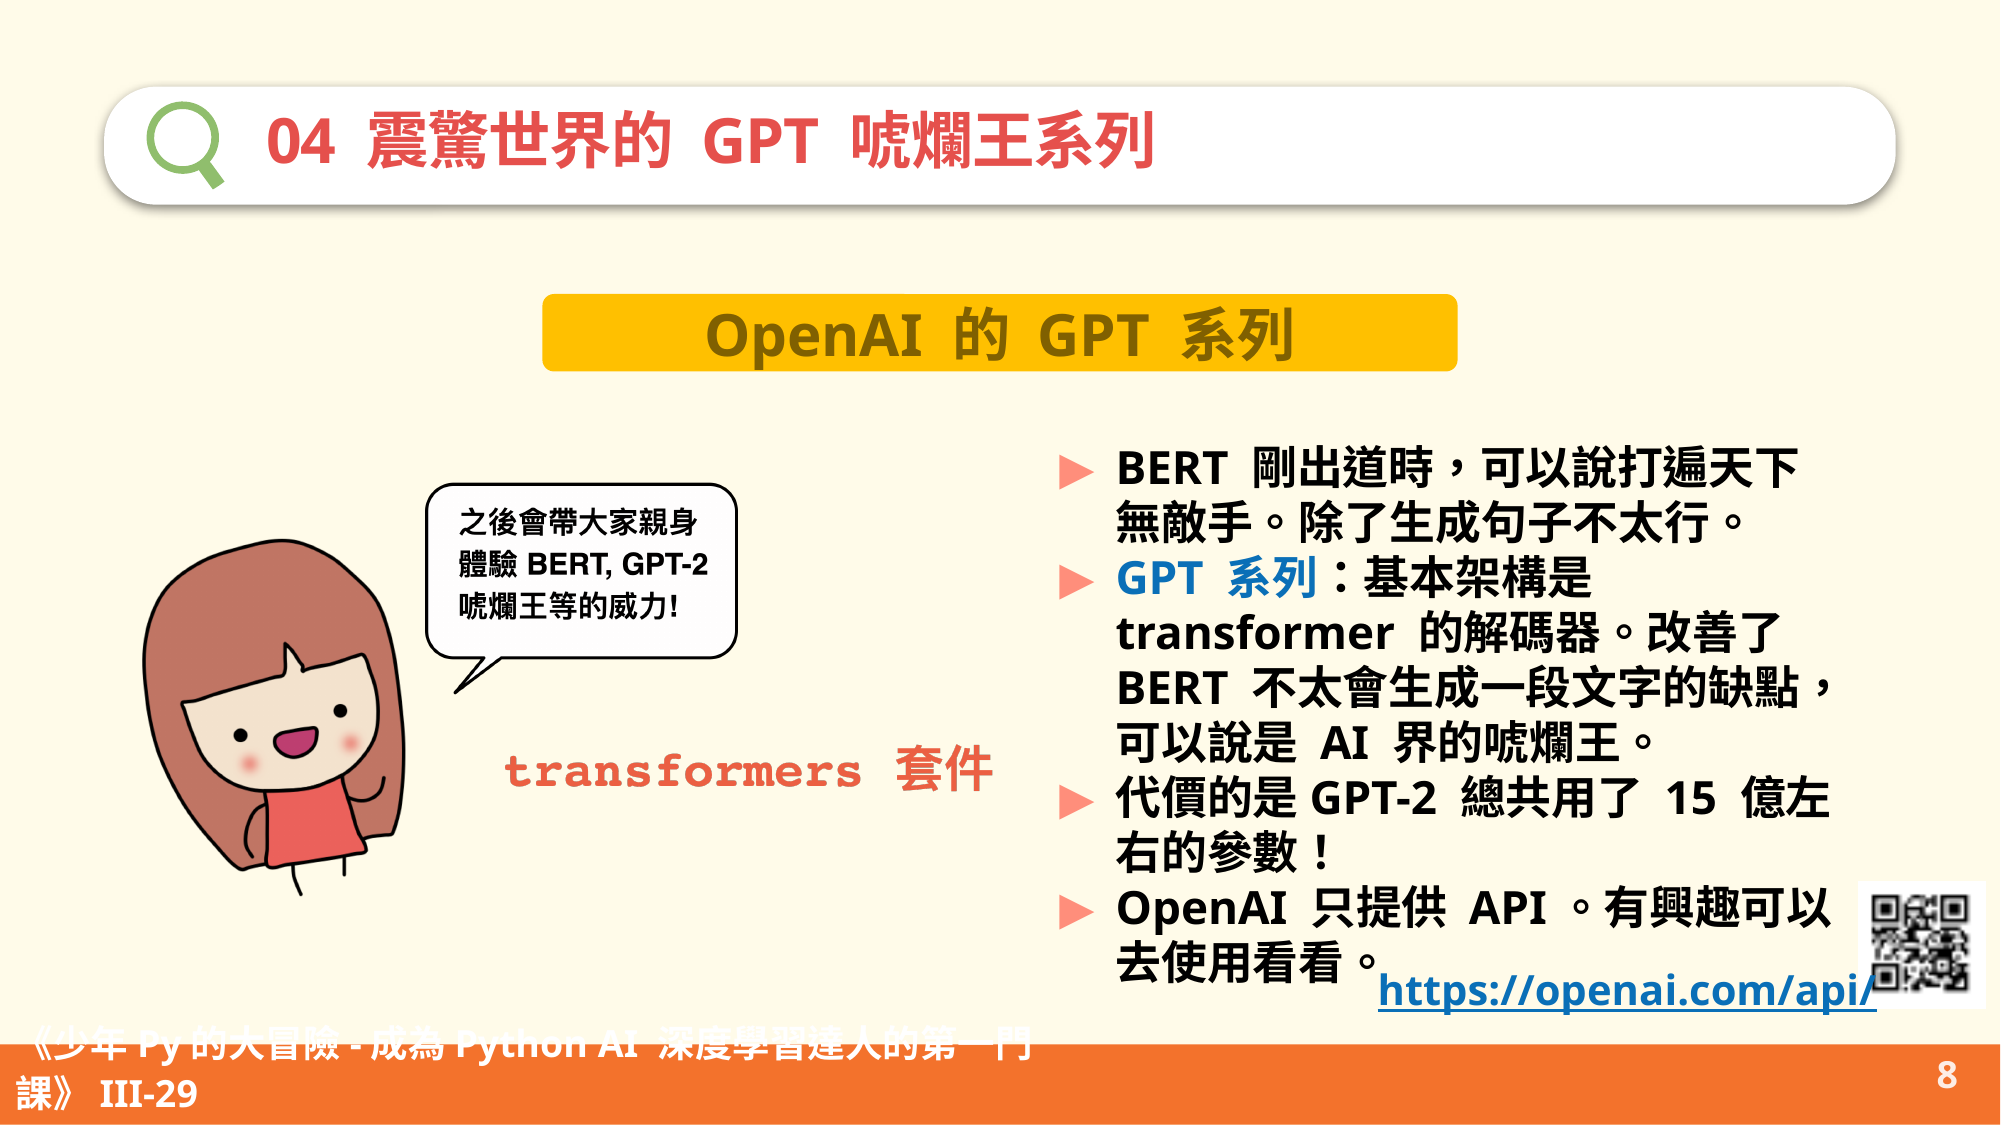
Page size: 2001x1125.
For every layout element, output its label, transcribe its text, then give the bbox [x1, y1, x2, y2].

text_box OpenAI 的 GPT 系列 [542, 293, 1458, 372]
list 04 震驚世界的 GPT 唬爛王系列 [257, 106, 1838, 185]
text_box BERT 剛出道時，可以說打遍天下無敵手。除了生成句子不太行。 GPT 系列：基本架構是transformer 的解碼器。改善了 BERT 不太會生成一段文字的缺點，可以說是 AI 界的唬爛王。 代價的是GPT-2 總共用了 15 億左右的參數！ OpenAI 只提供 API。有興趣可以去使用看看。 [1047, 427, 1849, 1001]
picture [1858, 881, 1987, 1010]
slide_number 8 [1927, 1047, 1968, 1111]
picture [135, 482, 999, 903]
text_box https://openai.com/api/ [1366, 952, 1899, 1033]
